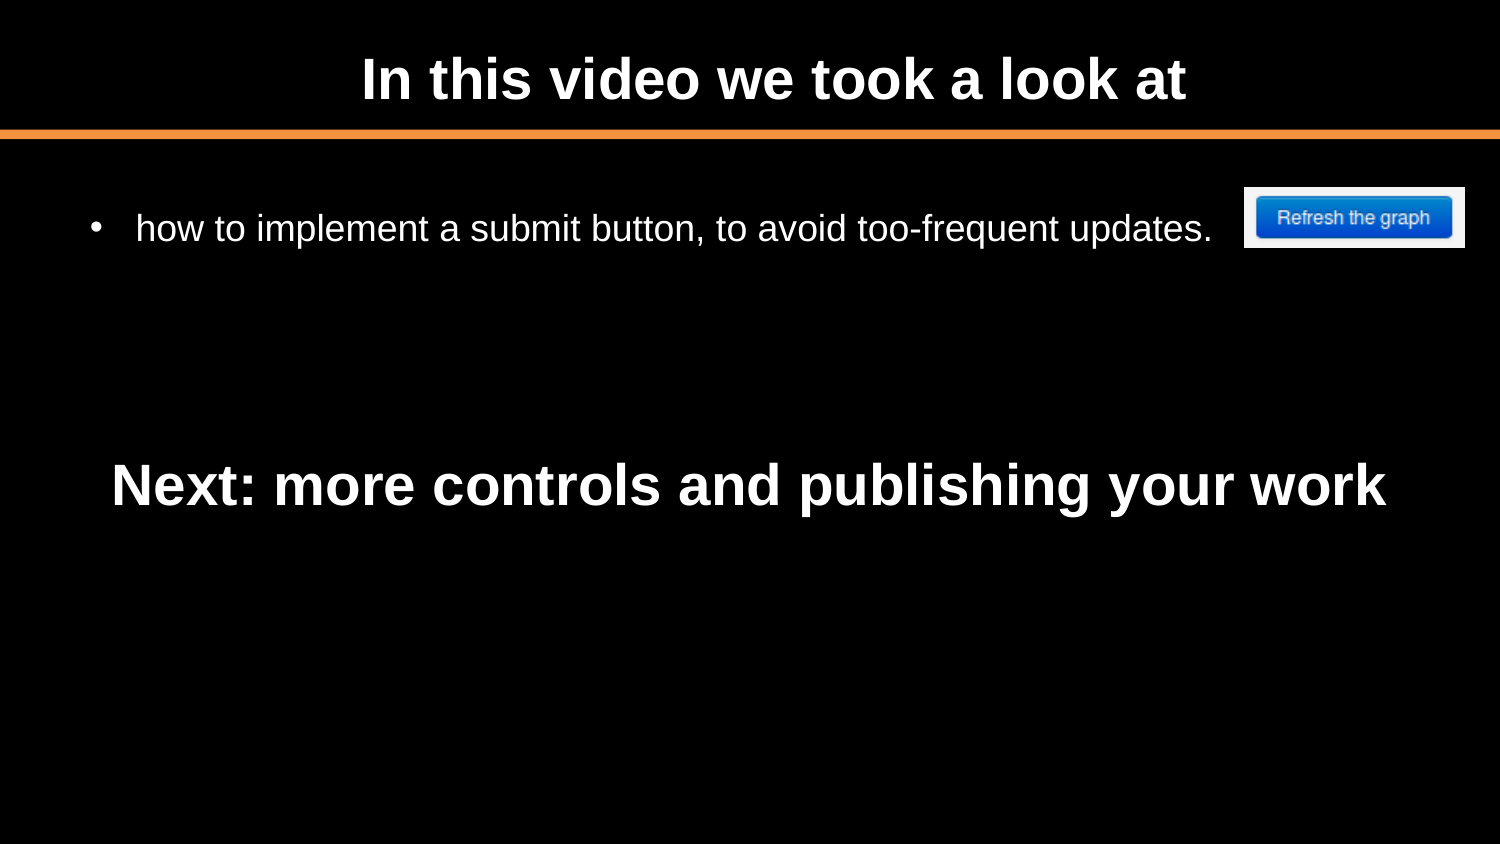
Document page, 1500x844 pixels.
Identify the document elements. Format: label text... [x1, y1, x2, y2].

text_box how to implement a submit button, to avoid too-frequent updates. [74, 196, 1425, 754]
text_box In this video we took a look at [150, 34, 1400, 119]
picture [1244, 186, 1465, 249]
text_box Next: more controls and publishing your work [97, 439, 1403, 520]
